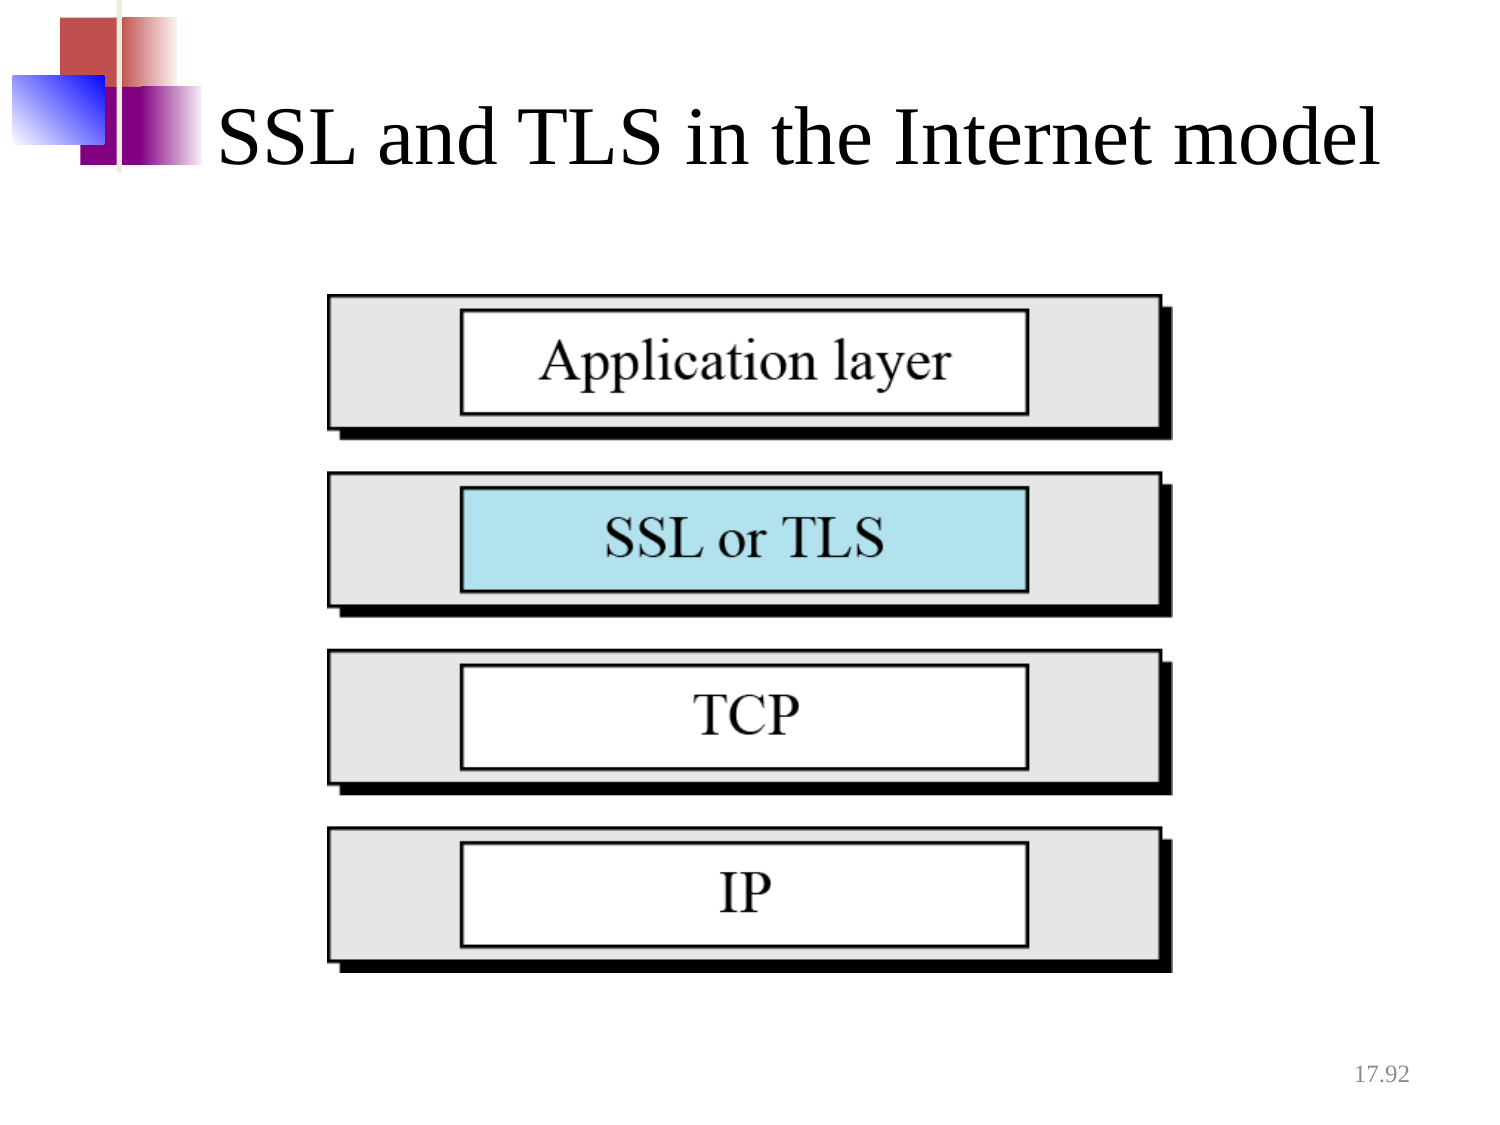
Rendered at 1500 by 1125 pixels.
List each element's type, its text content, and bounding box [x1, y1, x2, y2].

text_box [116, 0, 122, 173]
text_box [80, 86, 116, 165]
text_box [122, 17, 177, 86]
text_box [12, 75, 105, 145]
title SSL and TLS in the Internet model [125, 37, 1475, 225]
slide_number 17.92 [1074, 1042, 1425, 1103]
text_box [122, 86, 141, 165]
text_box [141, 86, 202, 165]
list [327, 294, 1173, 973]
text_box [60, 17, 116, 86]
